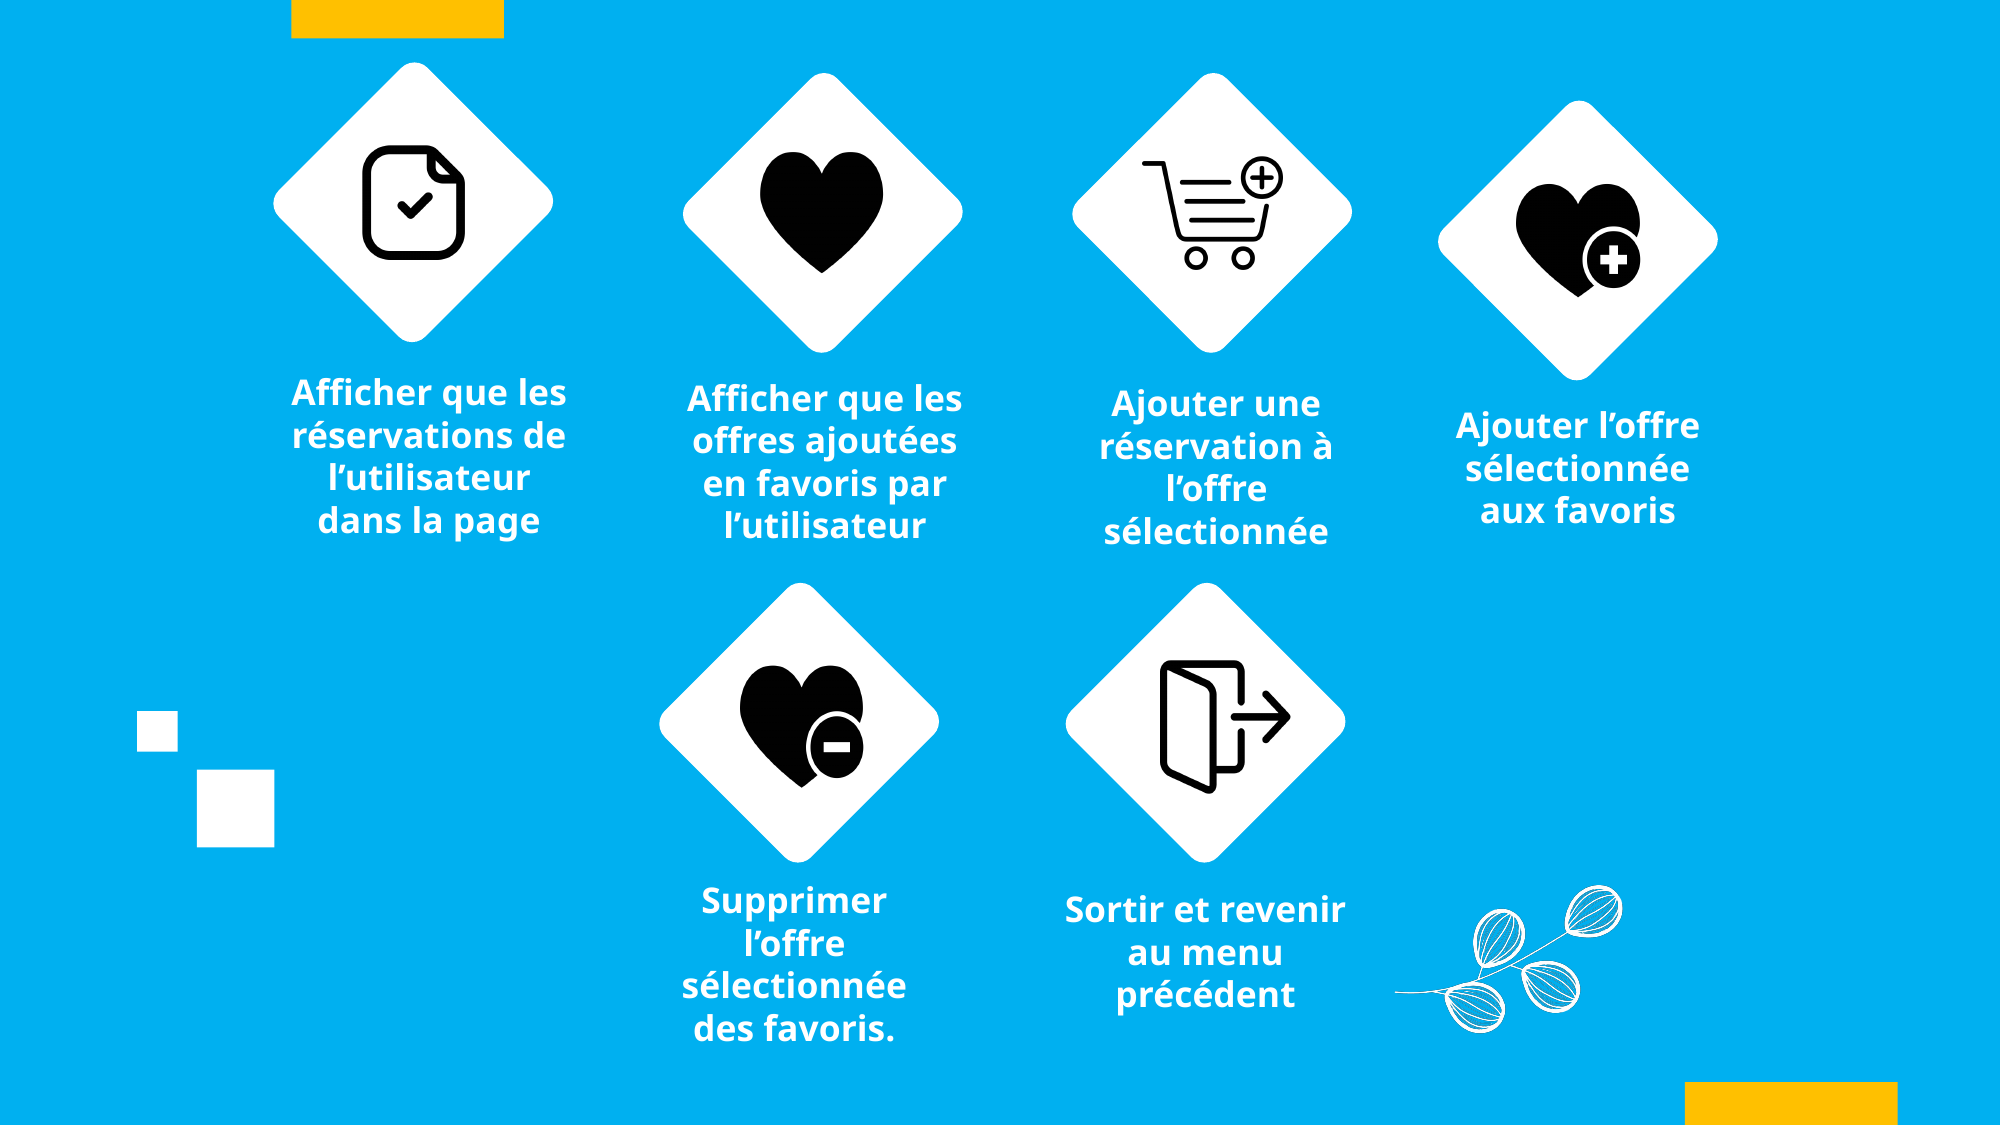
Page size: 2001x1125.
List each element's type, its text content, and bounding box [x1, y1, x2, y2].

text_box [764, 303, 880, 353]
text_box [659, 649, 726, 798]
picture [731, 645, 872, 809]
picture [1160, 645, 1302, 796]
text_box Supprimer l’offre sélectionnée des favoris. [638, 863, 951, 1064]
text_box [1072, 73, 1353, 287]
text_box [895, 136, 963, 287]
picture [342, 131, 484, 273]
text_box [872, 646, 940, 794]
text_box Ajouter l’offre sélectionnée aux favoris [1421, 388, 1735, 546]
text_box [291, 0, 504, 39]
picture [1507, 165, 1649, 316]
picture [1522, 961, 1580, 1012]
picture [1474, 909, 1525, 967]
picture [1141, 142, 1283, 284]
text_box Afficher que les offres ajoutées en favoris par l’utilisateur [668, 360, 982, 561]
picture [751, 131, 893, 295]
picture [1445, 981, 1505, 1033]
text_box [1513, 325, 1640, 381]
text_box [342, 280, 481, 343]
text_box [1141, 291, 1280, 353]
text_box [730, 582, 871, 645]
text_box [196, 769, 275, 848]
text_box [682, 143, 746, 285]
picture [1565, 886, 1622, 937]
text_box [1509, 100, 1718, 313]
text_box Sortir et revenir au menu précédent [1049, 872, 1362, 1030]
text_box [137, 711, 178, 752]
text_box Ajouter une réservation à l’offre sélectionnée [1060, 366, 1373, 567]
text_box [1065, 582, 1275, 863]
text_box [1306, 674, 1346, 769]
text_box [759, 73, 890, 131]
text_box [1438, 170, 1502, 314]
text_box Afficher que les réservations de l’utilisateur dans la page [272, 355, 586, 556]
text_box [273, 62, 554, 276]
text_box [743, 816, 853, 863]
text_box [1684, 1082, 1898, 1125]
